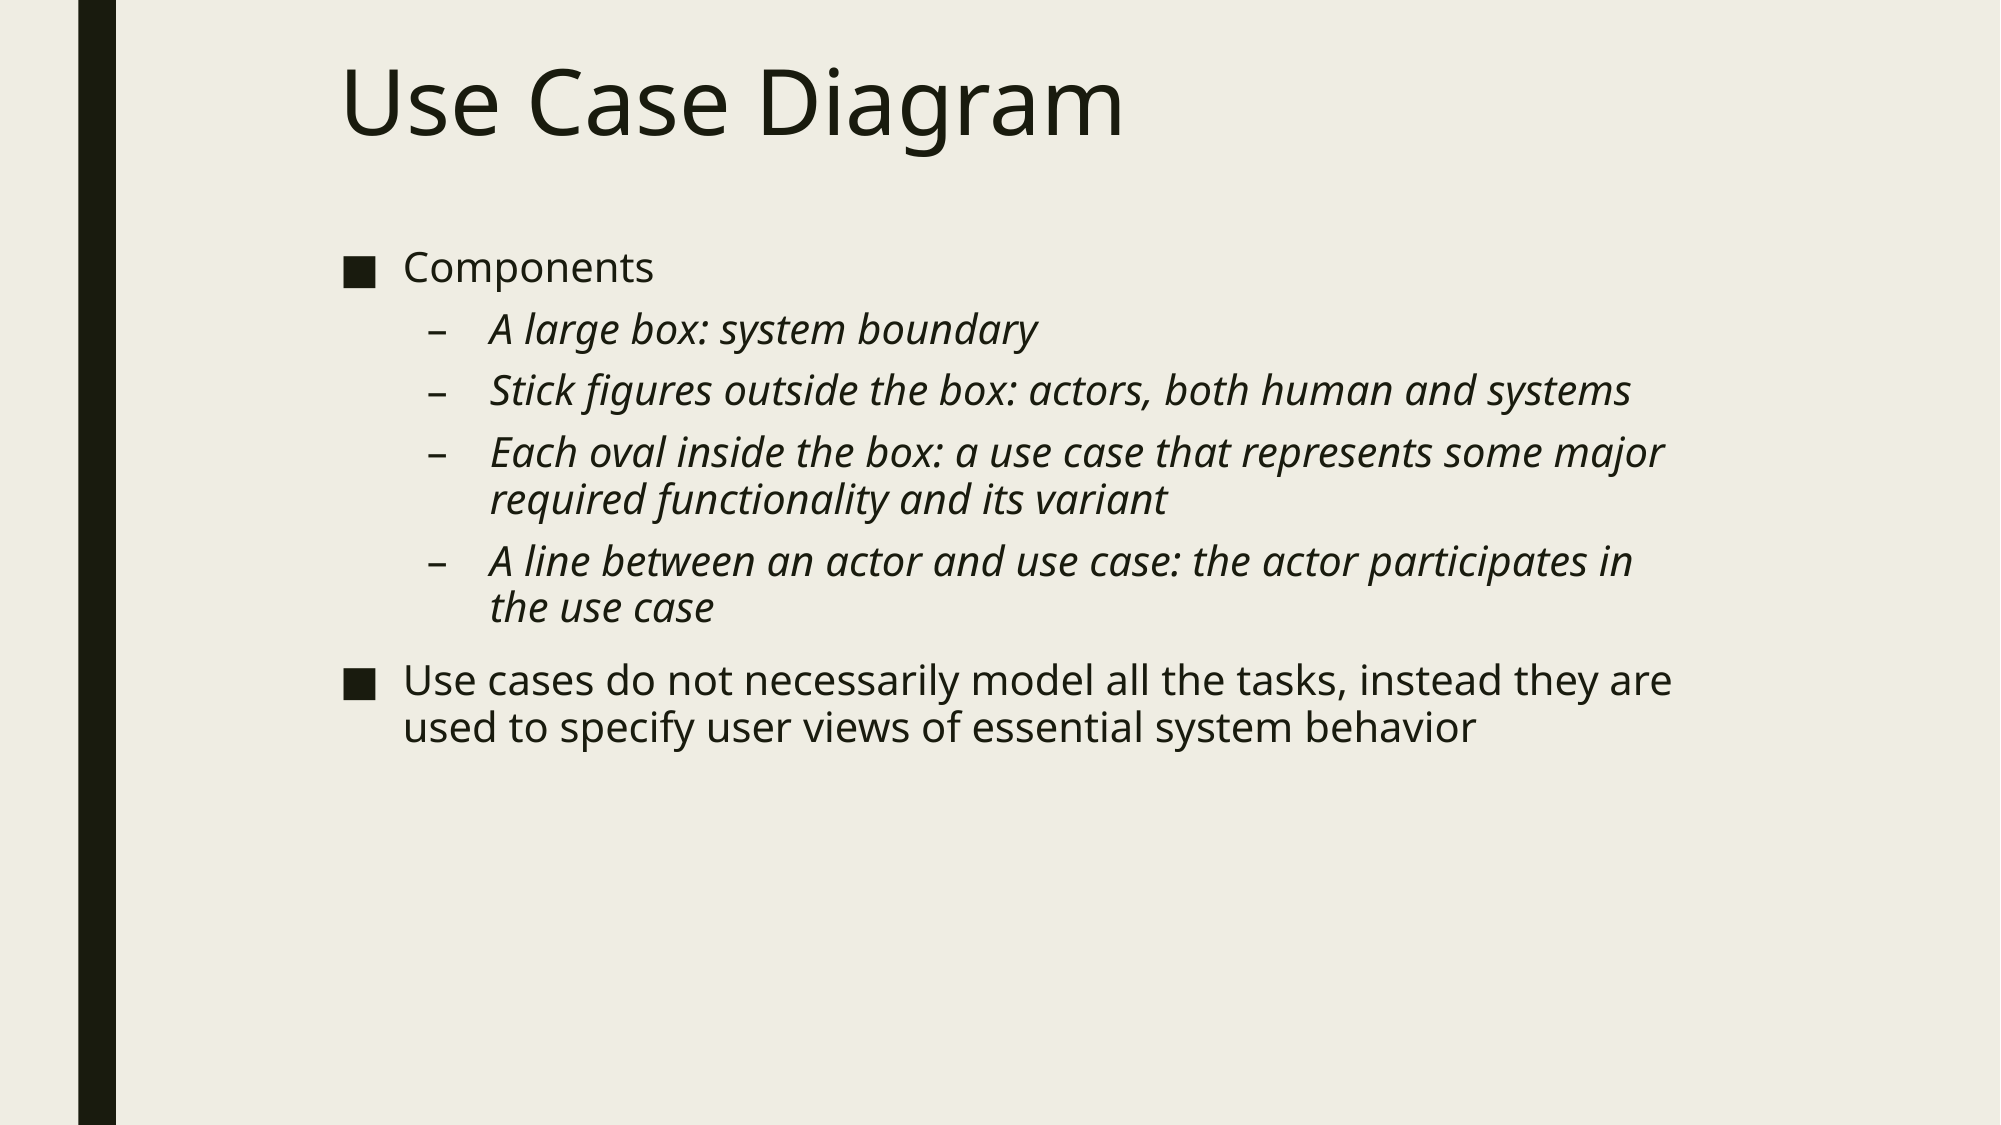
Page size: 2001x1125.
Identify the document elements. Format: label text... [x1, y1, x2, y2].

title Use Case Diagram [324, 50, 1673, 236]
list Components A large box: system boundary Stick figures outside the box: actors, both human and systems Each oval inside the box: a use case that represents some major required functionality and its variant A line between an actor and use case: the actor participates in the use case Use cases do not necessarily model all the tasks, instead they are used to specify user views of essential system behavior [324, 237, 1708, 1004]
